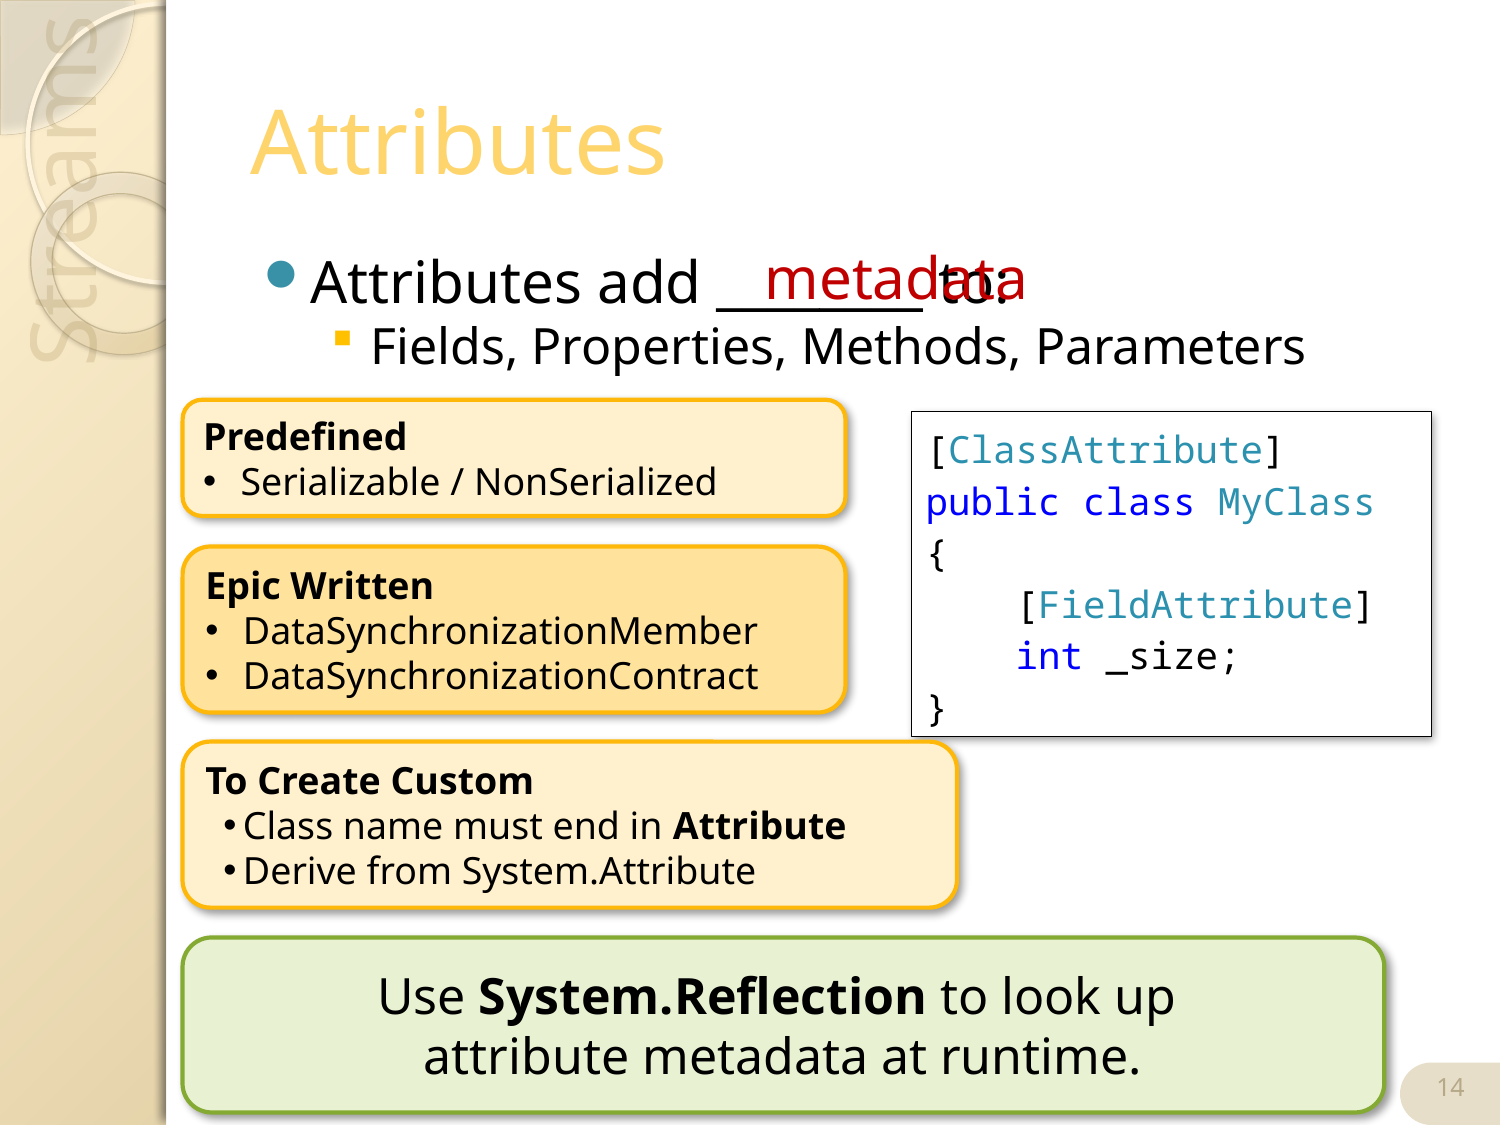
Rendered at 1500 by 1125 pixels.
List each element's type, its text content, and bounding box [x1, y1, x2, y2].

text_box To Create Custom Class name must end in Attribute Derive from System.Attribute [180, 739, 960, 910]
list Attributes add ________ to: Fields, Properties, Methods, Parameters [235, 237, 1466, 1025]
title Attributes [235, 45, 1466, 233]
text_box Predefined Serializable / NonSerialized [180, 397, 848, 519]
slide_number 14 [1413, 1034, 1488, 1113]
text_box Epic Written DataSynchronizationMember DataSynchronizationContract [180, 544, 848, 715]
text_box [ClassAttribute] public class MyClass { [FieldAttribute] int _size; } [910, 411, 1431, 737]
text_box Use System.Reflection to look up attribute metadata at runtime. [180, 935, 1387, 1115]
text_box metadata [750, 234, 1044, 319]
